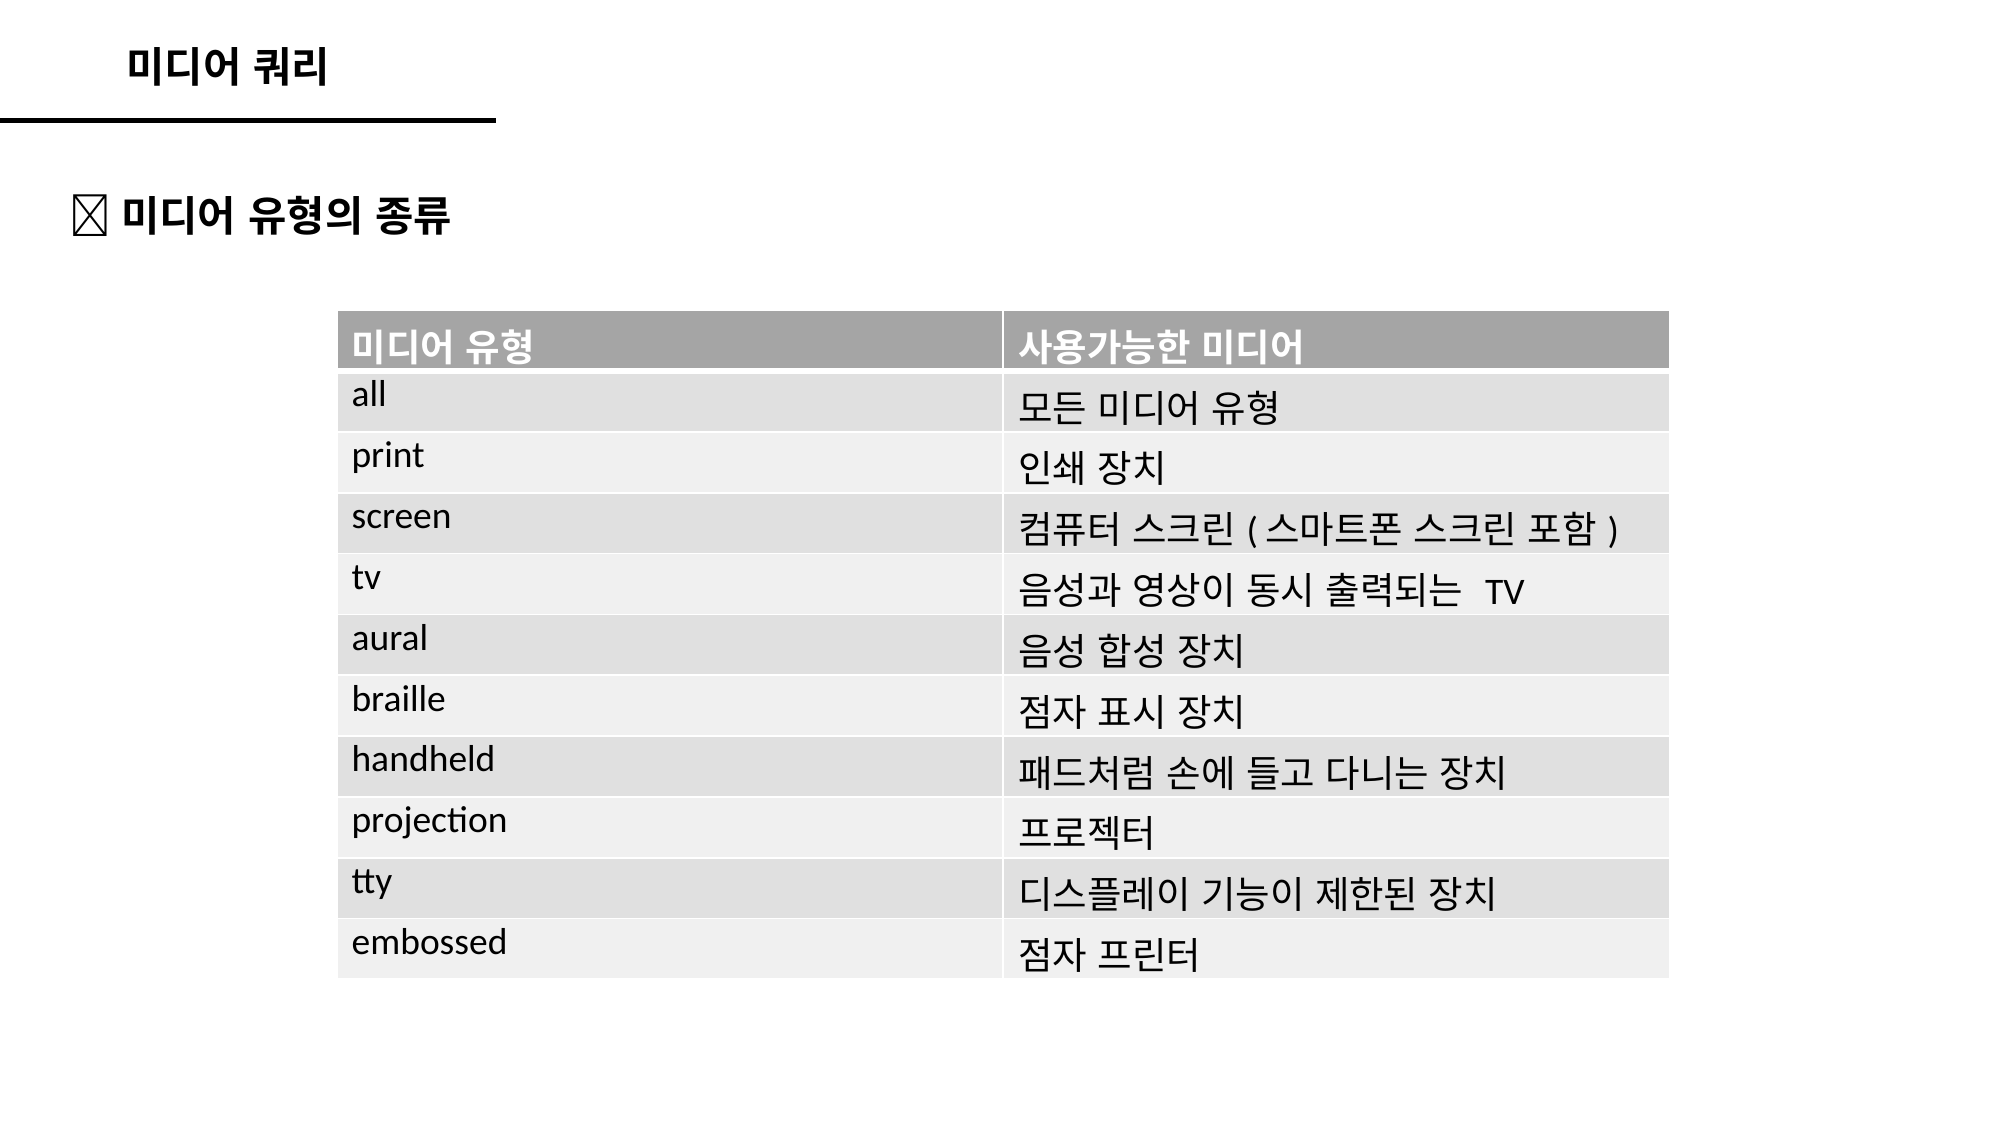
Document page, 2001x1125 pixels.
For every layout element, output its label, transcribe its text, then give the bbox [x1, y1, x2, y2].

table_cell 음성 합성 장치 [1004, 615, 1669, 674]
table_cell all [338, 374, 1002, 431]
table_cell print [338, 433, 1002, 492]
table_cell 음성과 영상이 동시 출력되는 TV [1004, 554, 1669, 614]
table_cell screen [338, 494, 1002, 553]
table_cell tv [338, 554, 1002, 614]
table_cell 패드처럼 손에 들고 다니는 장치 [1004, 737, 1669, 796]
table_header 사용가능한 미디어 [1004, 311, 1669, 368]
text_box 📍미디어 유형의 종류 [54, 182, 1953, 248]
table_cell 점자 프린터 [1004, 919, 1669, 978]
table_cell 인쇄 장치 [1004, 433, 1669, 492]
text_box 미디어 쿼리 [111, 33, 385, 98]
table_cell 모든 미디어 유형 [1004, 374, 1669, 431]
table_cell embossed [338, 919, 1002, 978]
table_cell tty [338, 859, 1002, 918]
table_cell aural [338, 615, 1002, 674]
table_cell projection [338, 798, 1002, 857]
table_cell 점자 표시 장치 [1004, 676, 1669, 735]
table_cell braille [338, 676, 1002, 735]
table_cell 디스플레이 기능이 제한된 장치 [1004, 859, 1669, 918]
table_cell 컴퓨터 스크린(스마트폰 스크린 포함) [1004, 494, 1669, 553]
table_cell 프로젝터 [1004, 798, 1669, 857]
table_cell handheld [338, 737, 1002, 796]
table_header 미디어 유형 [338, 311, 1002, 368]
